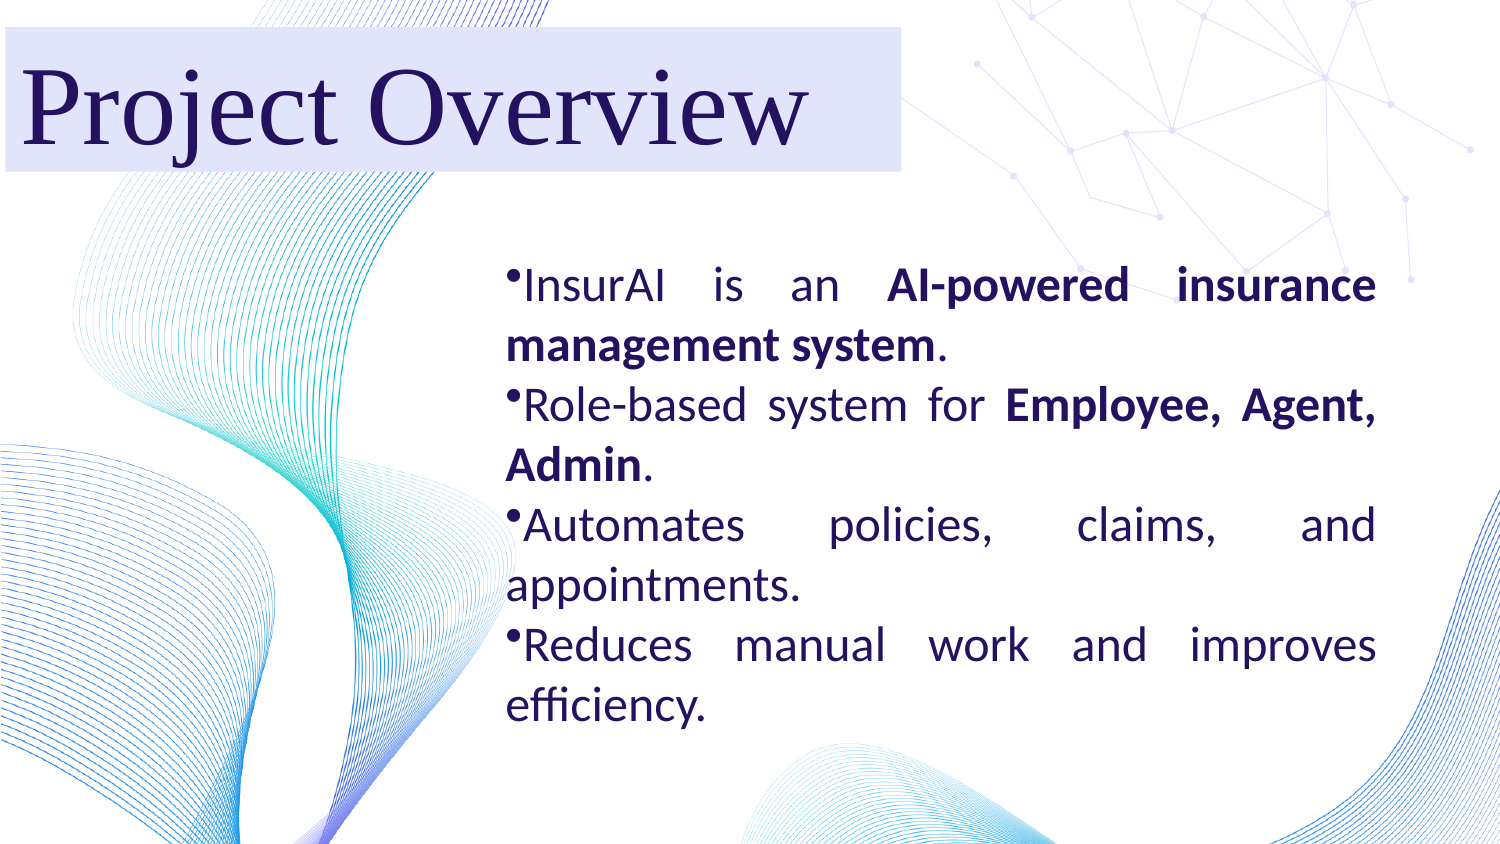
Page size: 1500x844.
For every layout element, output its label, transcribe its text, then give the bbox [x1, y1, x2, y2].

text_box InsurAI is an AI-powered insurance management system. Role-based system for Employee, Agent, Admin. Automates policies, claims, and appointments. Reduces manual work and improves efficiency. [563, 244, 1393, 740]
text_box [846, 0, 1500, 307]
picture [724, 473, 1500, 844]
title Project Overview [563, 27, 840, 172]
picture [0, 0, 559, 844]
